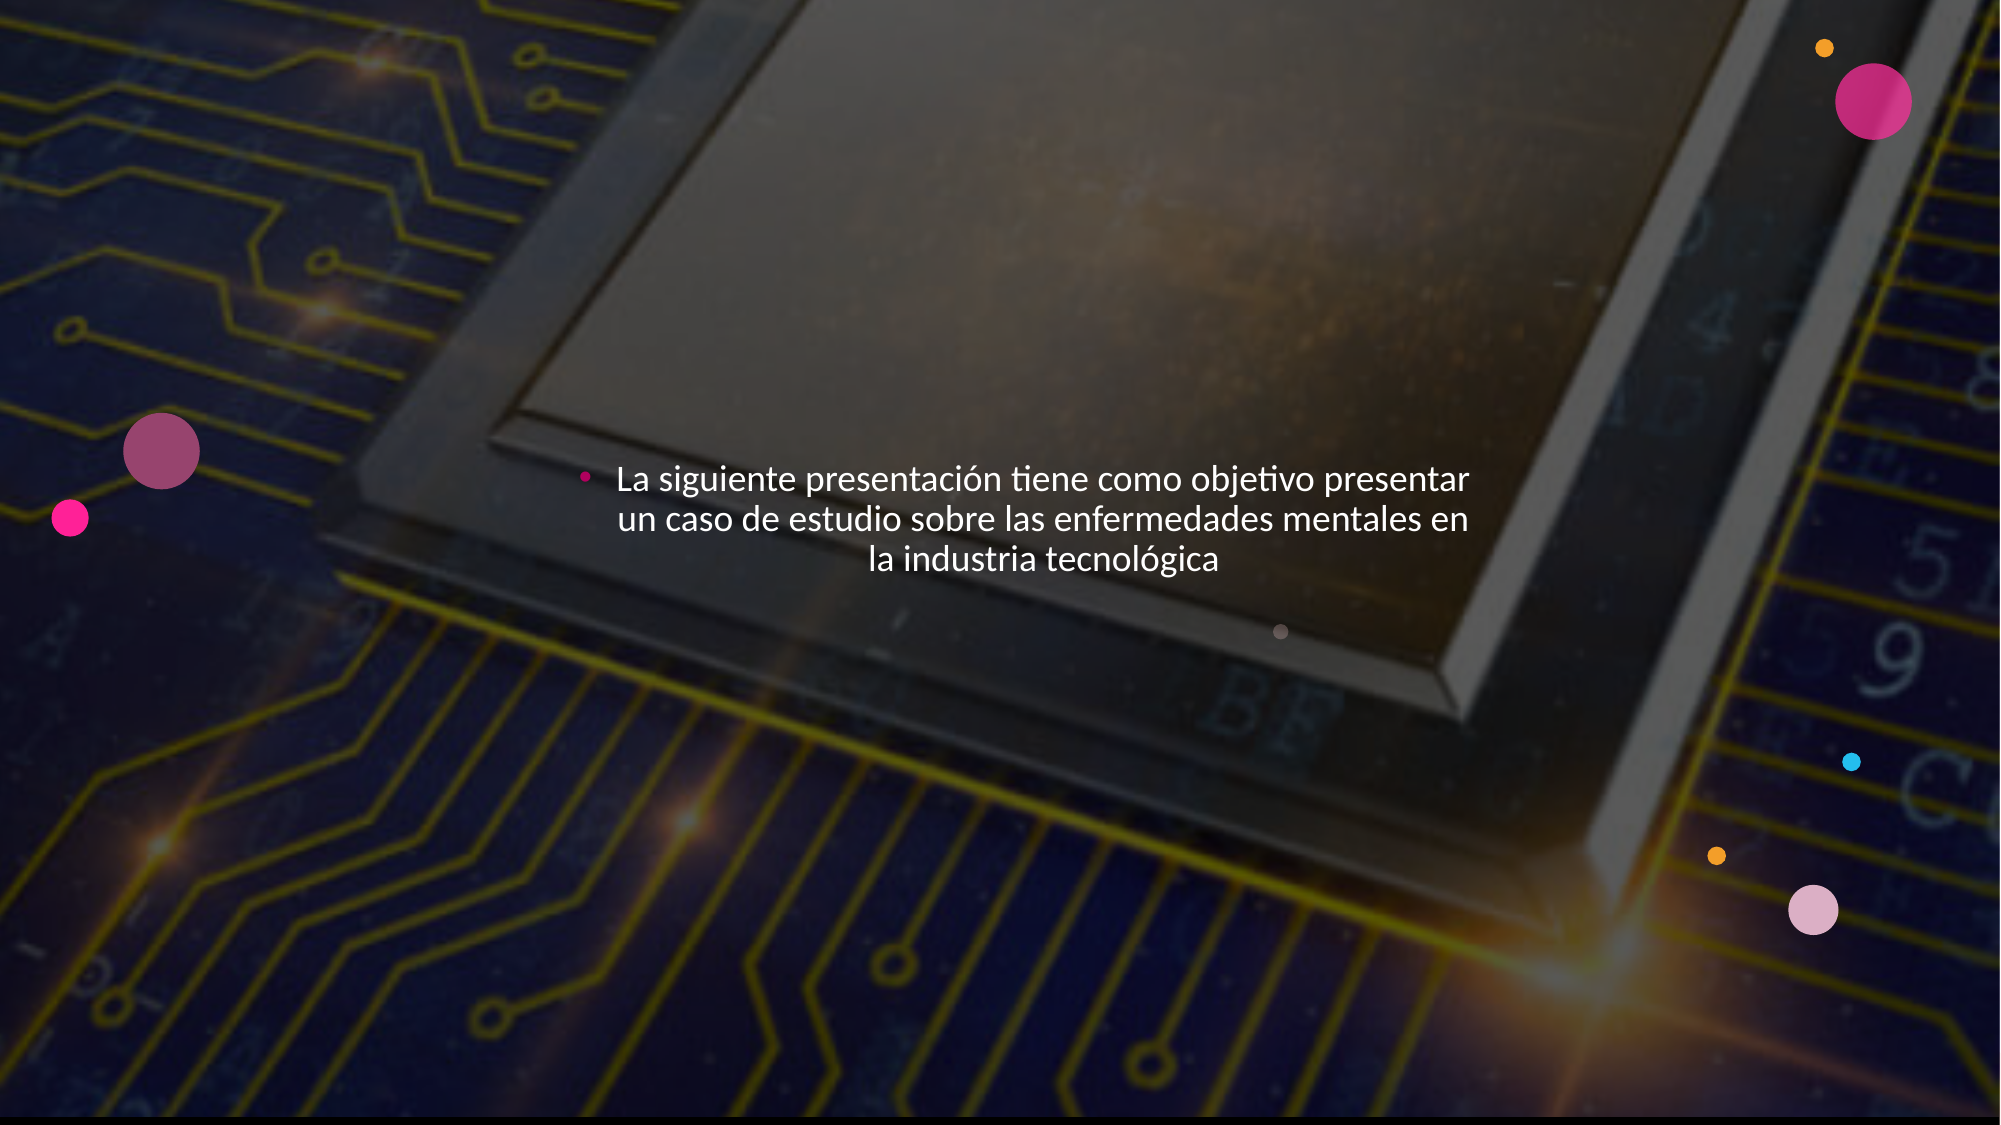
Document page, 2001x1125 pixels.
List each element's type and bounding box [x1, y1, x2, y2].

picture [0, 0, 2000, 1117]
text_box [0, 1117, 2000, 1125]
text_box [51, 38, 1912, 936]
